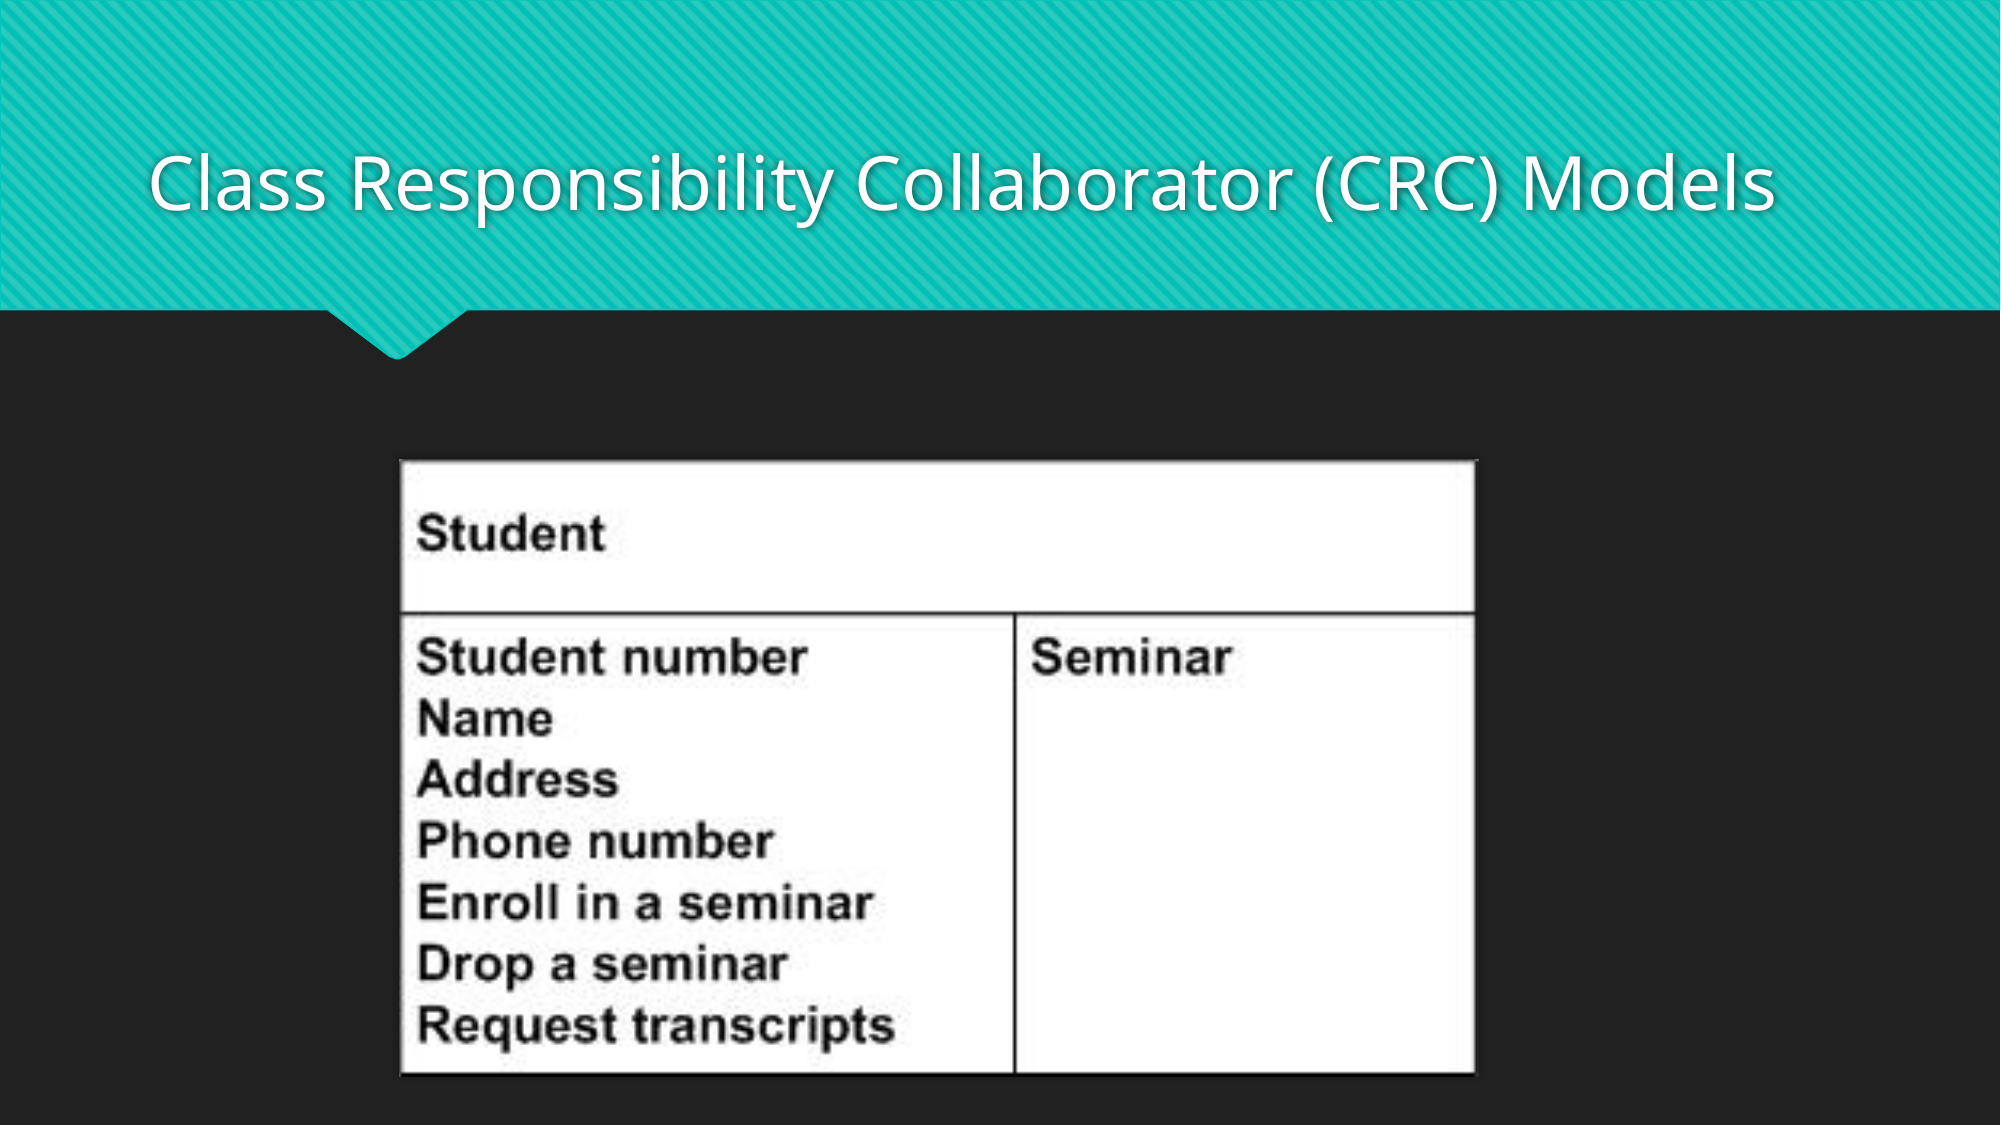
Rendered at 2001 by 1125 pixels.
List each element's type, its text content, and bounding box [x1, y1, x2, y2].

title Class Responsibility Collaborator (CRC) Models [132, 73, 1868, 233]
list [399, 458, 1479, 1077]
